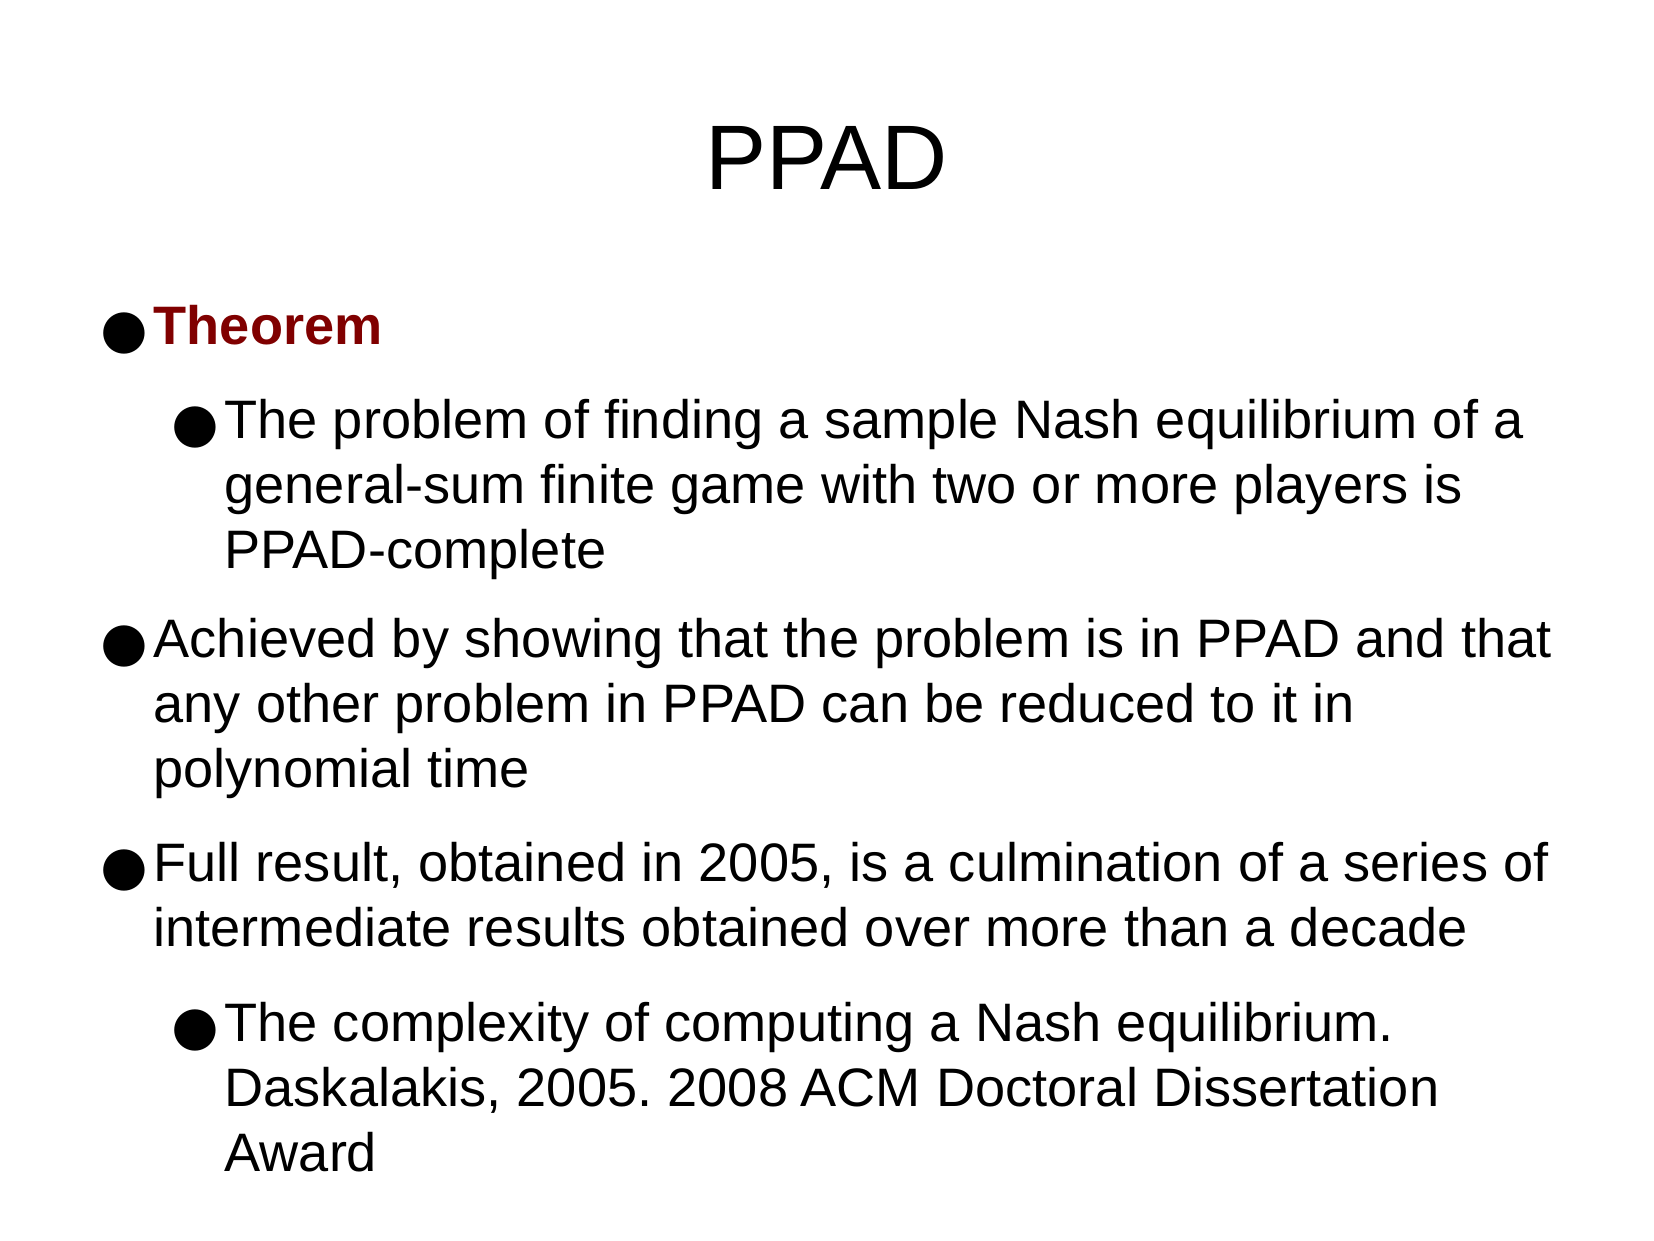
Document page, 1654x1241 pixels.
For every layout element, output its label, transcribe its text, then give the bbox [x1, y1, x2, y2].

text_box PPAD [82, 49, 1571, 257]
text_box Theorem The problem of finding a sample Nash equilibrium of a general-sum finite game with two or more players is PPAD-complete Achieved by showing that the problem is in PPAD and that any other problem in PPAD can be reduced to it in polynomial time Full result, obtained in 2005, is a culmination of a series of intermediate results obtained over more than a decade The complexity of computing a Nash equilibrium. Daskalakis, 2005. 2008 ACM Doctoral Dissertation Award [82, 290, 1571, 1231]
